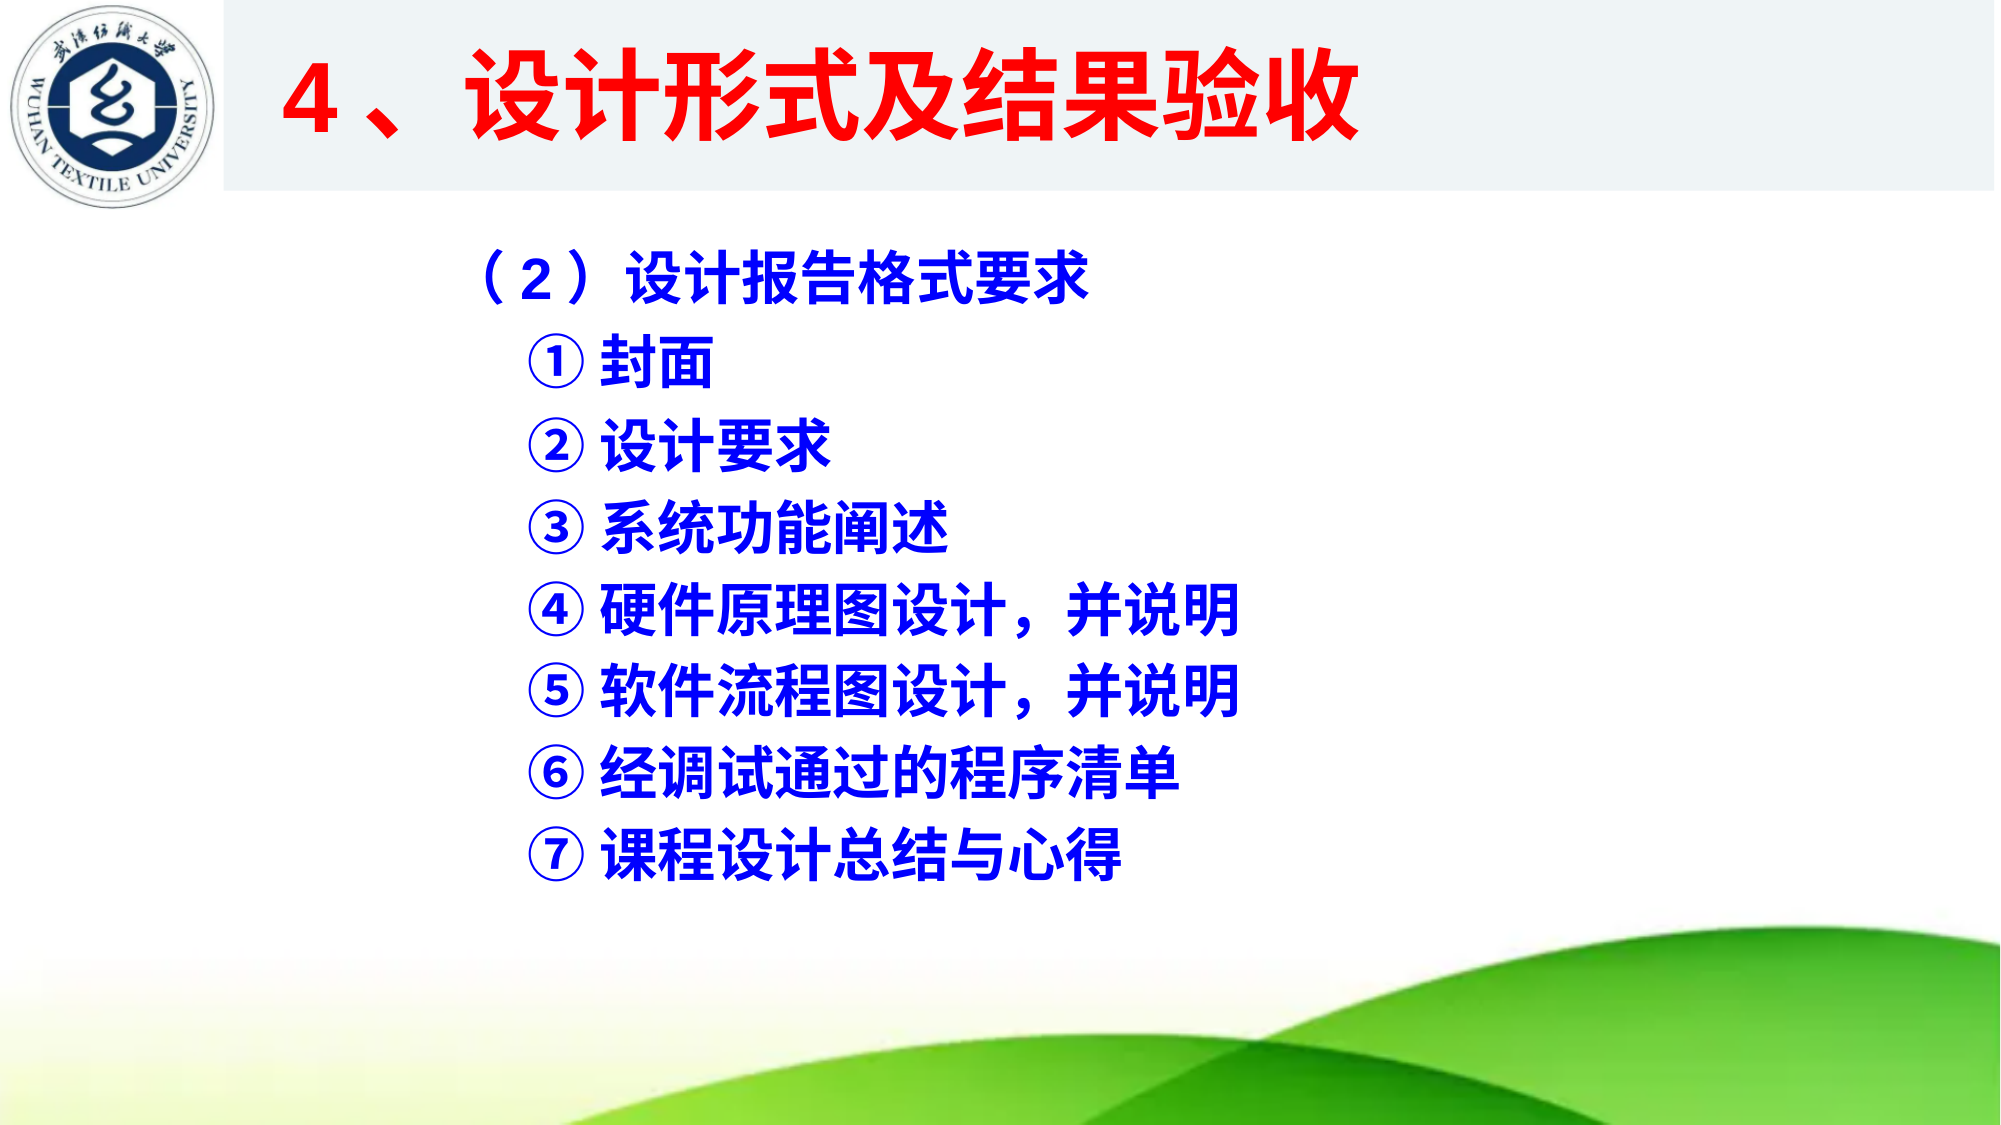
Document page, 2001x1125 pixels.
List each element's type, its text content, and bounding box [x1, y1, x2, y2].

subtitle （2）设计报告格式要求 ①封面 ②设计要求 ③系统功能阐述 ④硬件原理图设计，并说明 ⑤软件流程图设计，并说明 ⑥经调试通过的程序清单 ⑦课程设计总结与心得 [432, 219, 1532, 963]
picture [0, 0, 2001, 1125]
title 4、设计形式及结果验收 [267, 18, 1543, 167]
